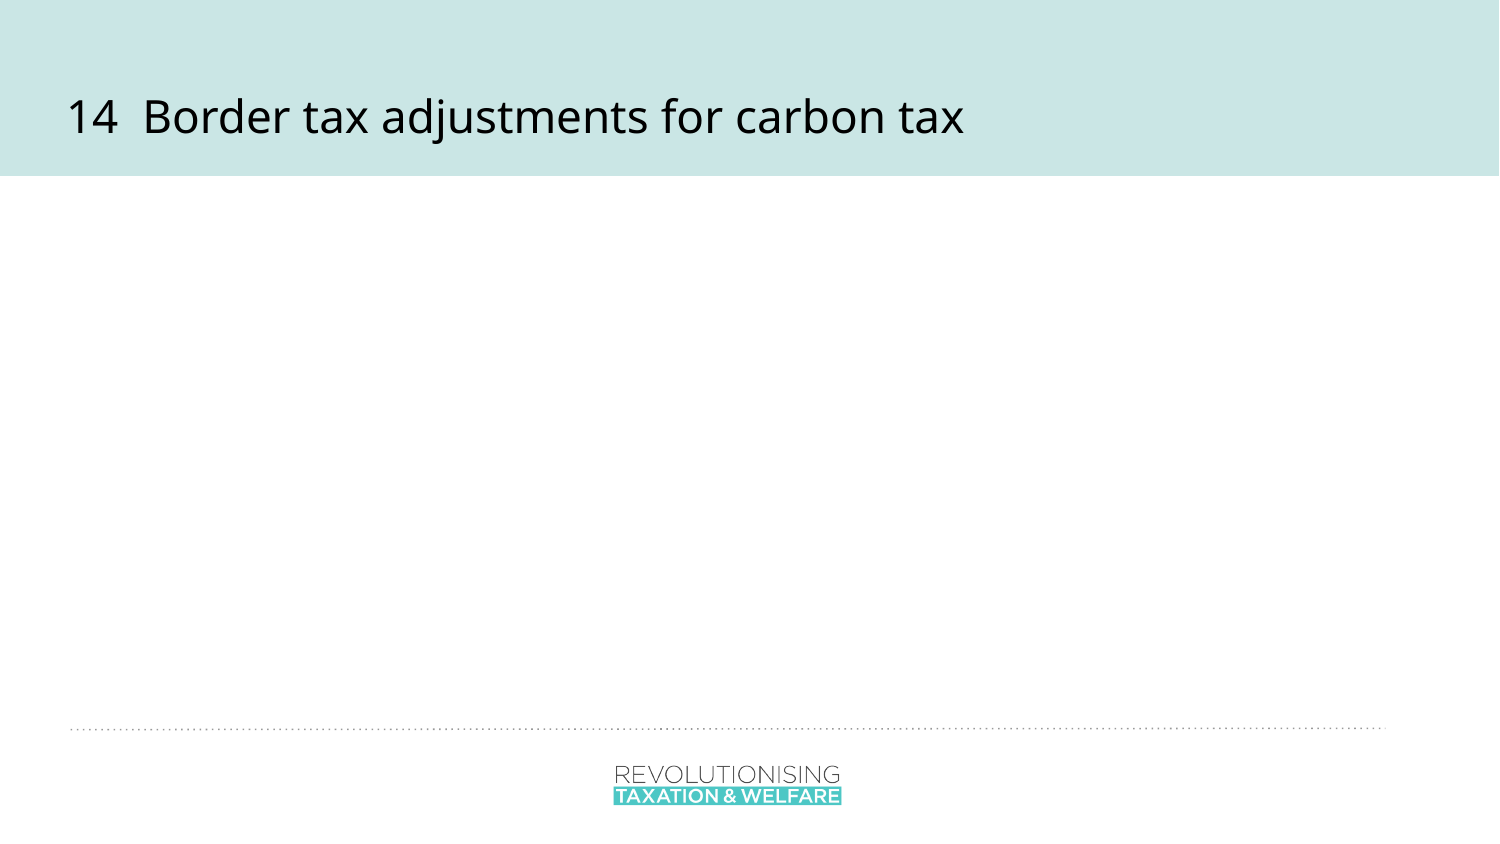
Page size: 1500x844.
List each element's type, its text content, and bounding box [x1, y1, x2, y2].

title 14 Border tax adjustments for carbon tax [51, 72, 1449, 176]
